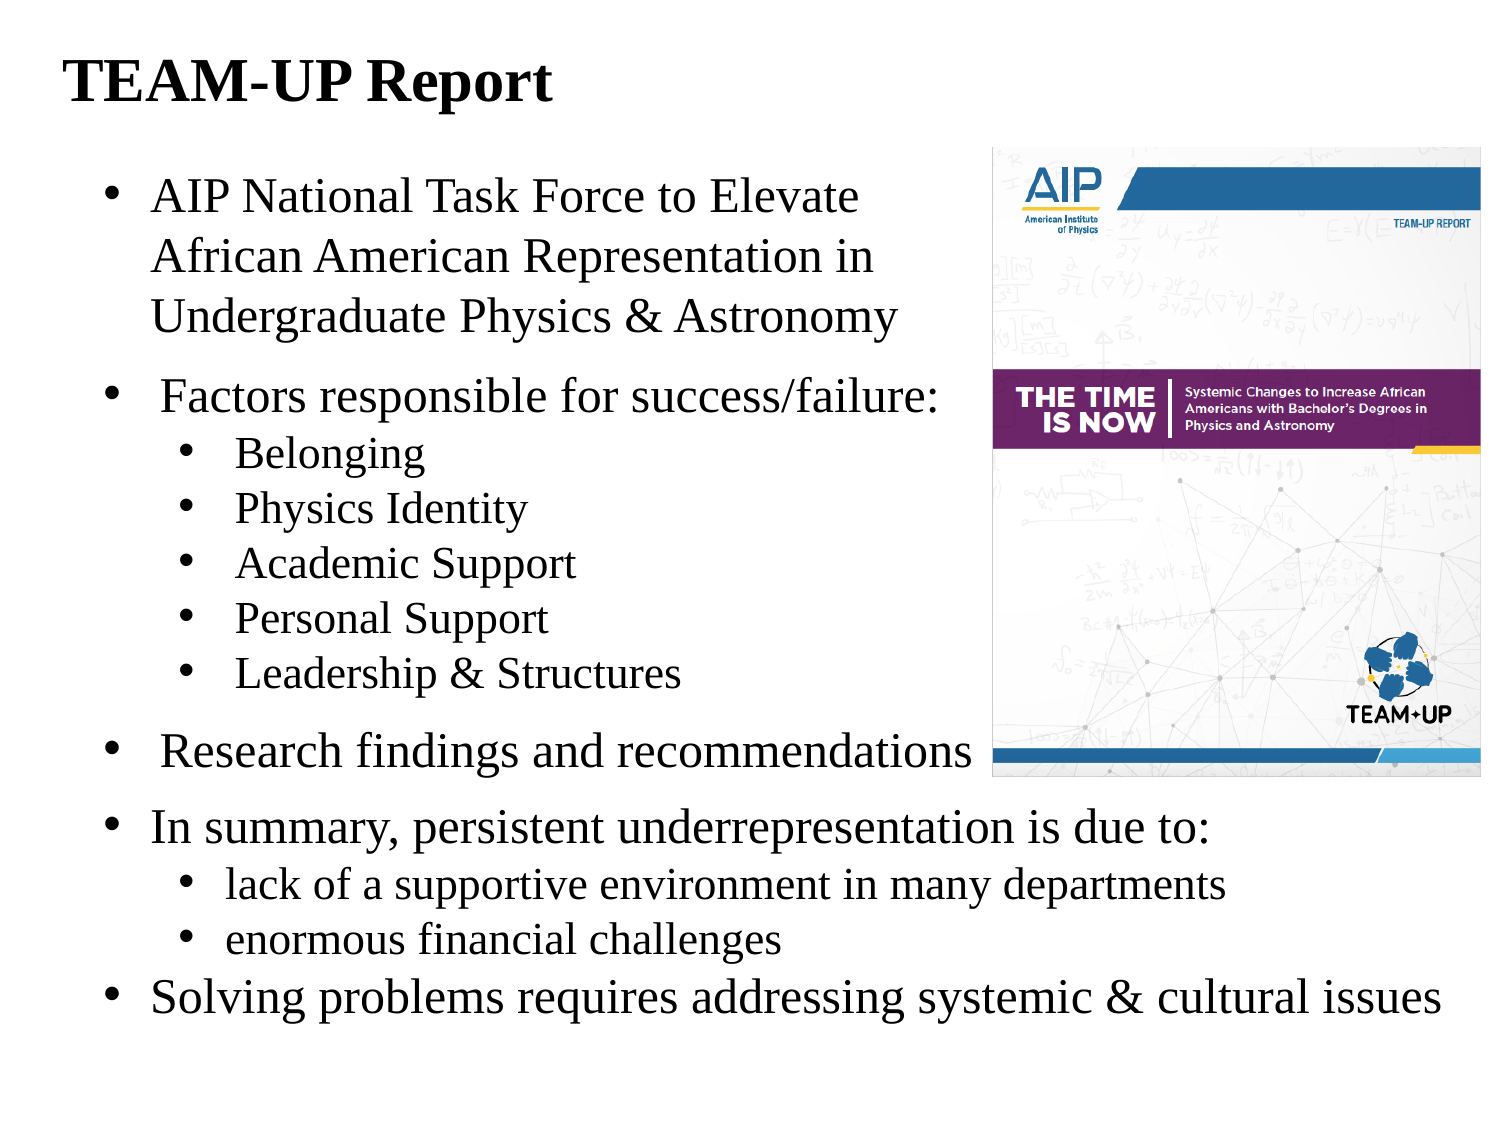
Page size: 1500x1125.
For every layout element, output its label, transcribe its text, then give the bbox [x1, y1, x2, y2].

text_box TEAM-UP Report [47, 31, 570, 122]
text_box AIP National Task Force to Elevate African American Representation in Undergraduate Physics & Astronomy Factors responsible for success/failure: Belonging Physics Identity Academic Support Personal Support Leadership & Structures Research findings and recommendations [88, 155, 989, 785]
picture [991, 147, 1481, 777]
text_box In summary, persistent underrepresentation is due to: lack of a supportive environment in many departments enormous financial challenges Solving problems requires addressing systemic & cultural issues [88, 786, 1482, 1031]
